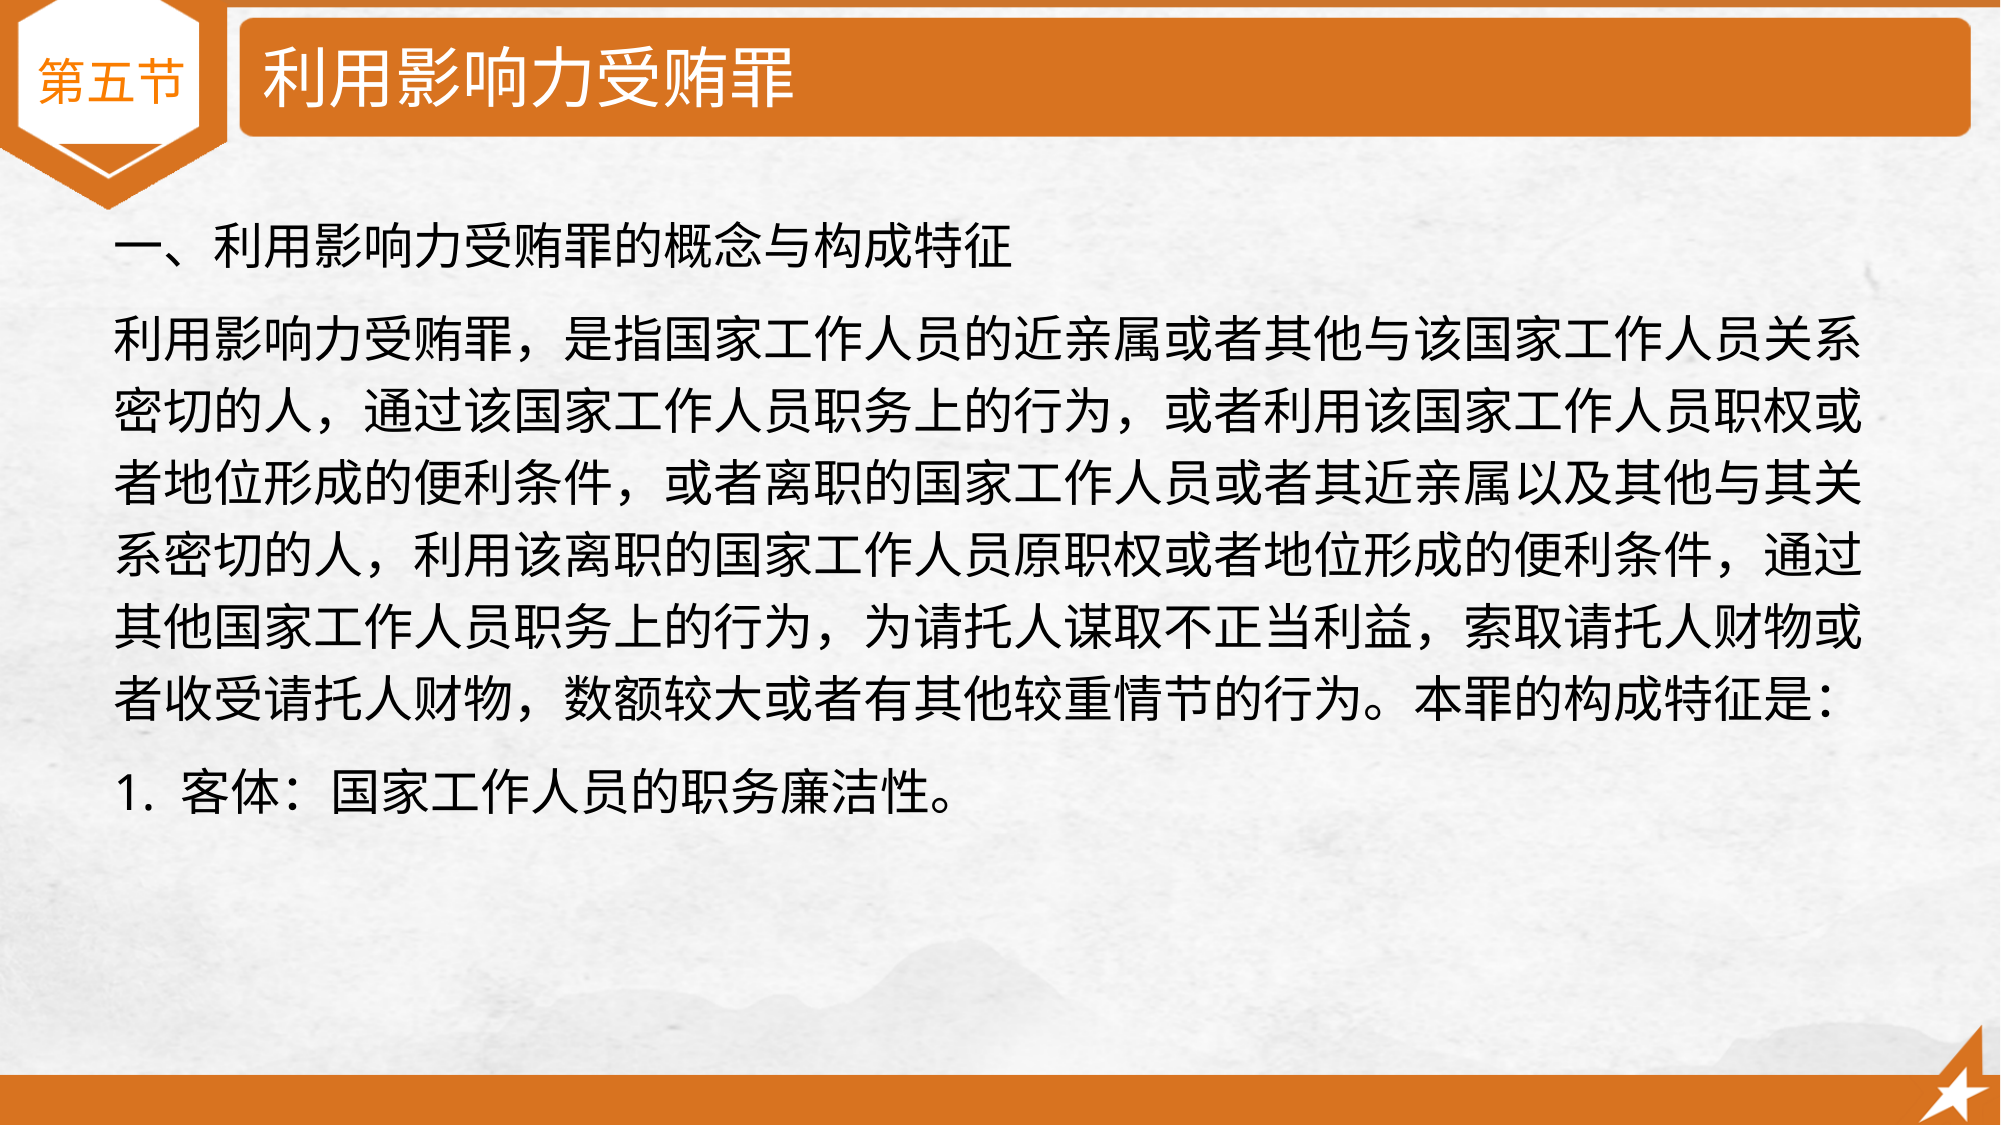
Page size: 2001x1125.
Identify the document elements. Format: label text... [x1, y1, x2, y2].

list 一、利用影响力受贿罪的概念与构成特征 利用影响力受贿罪，是指国家工作人员的近亲属或者其他与该国家工作人员关系密切的人，通过该国家工作人员职务上的行为，或者利用该国家工作人员职权或者地位形成的便利条件，或者离职的国家工作人员或者其近亲属以及其他与其关系密切的人，利用该离职的国家工作人员原职权或者地位形成的便利条件，通过其他国家工作人员职务上的行为，为请托人谋取不正当利益，索取请托人财物或者收受请托人财物，数额较大或者有其他较重情节的行为。本罪的构成特征是： 1. 客体：国家工作人员的职务廉洁性。 [98, 195, 1896, 1014]
picture [0, 0, 2001, 1125]
text_box 第五节 [22, 43, 202, 119]
title 利用影响力受贿罪 [247, 32, 1958, 131]
